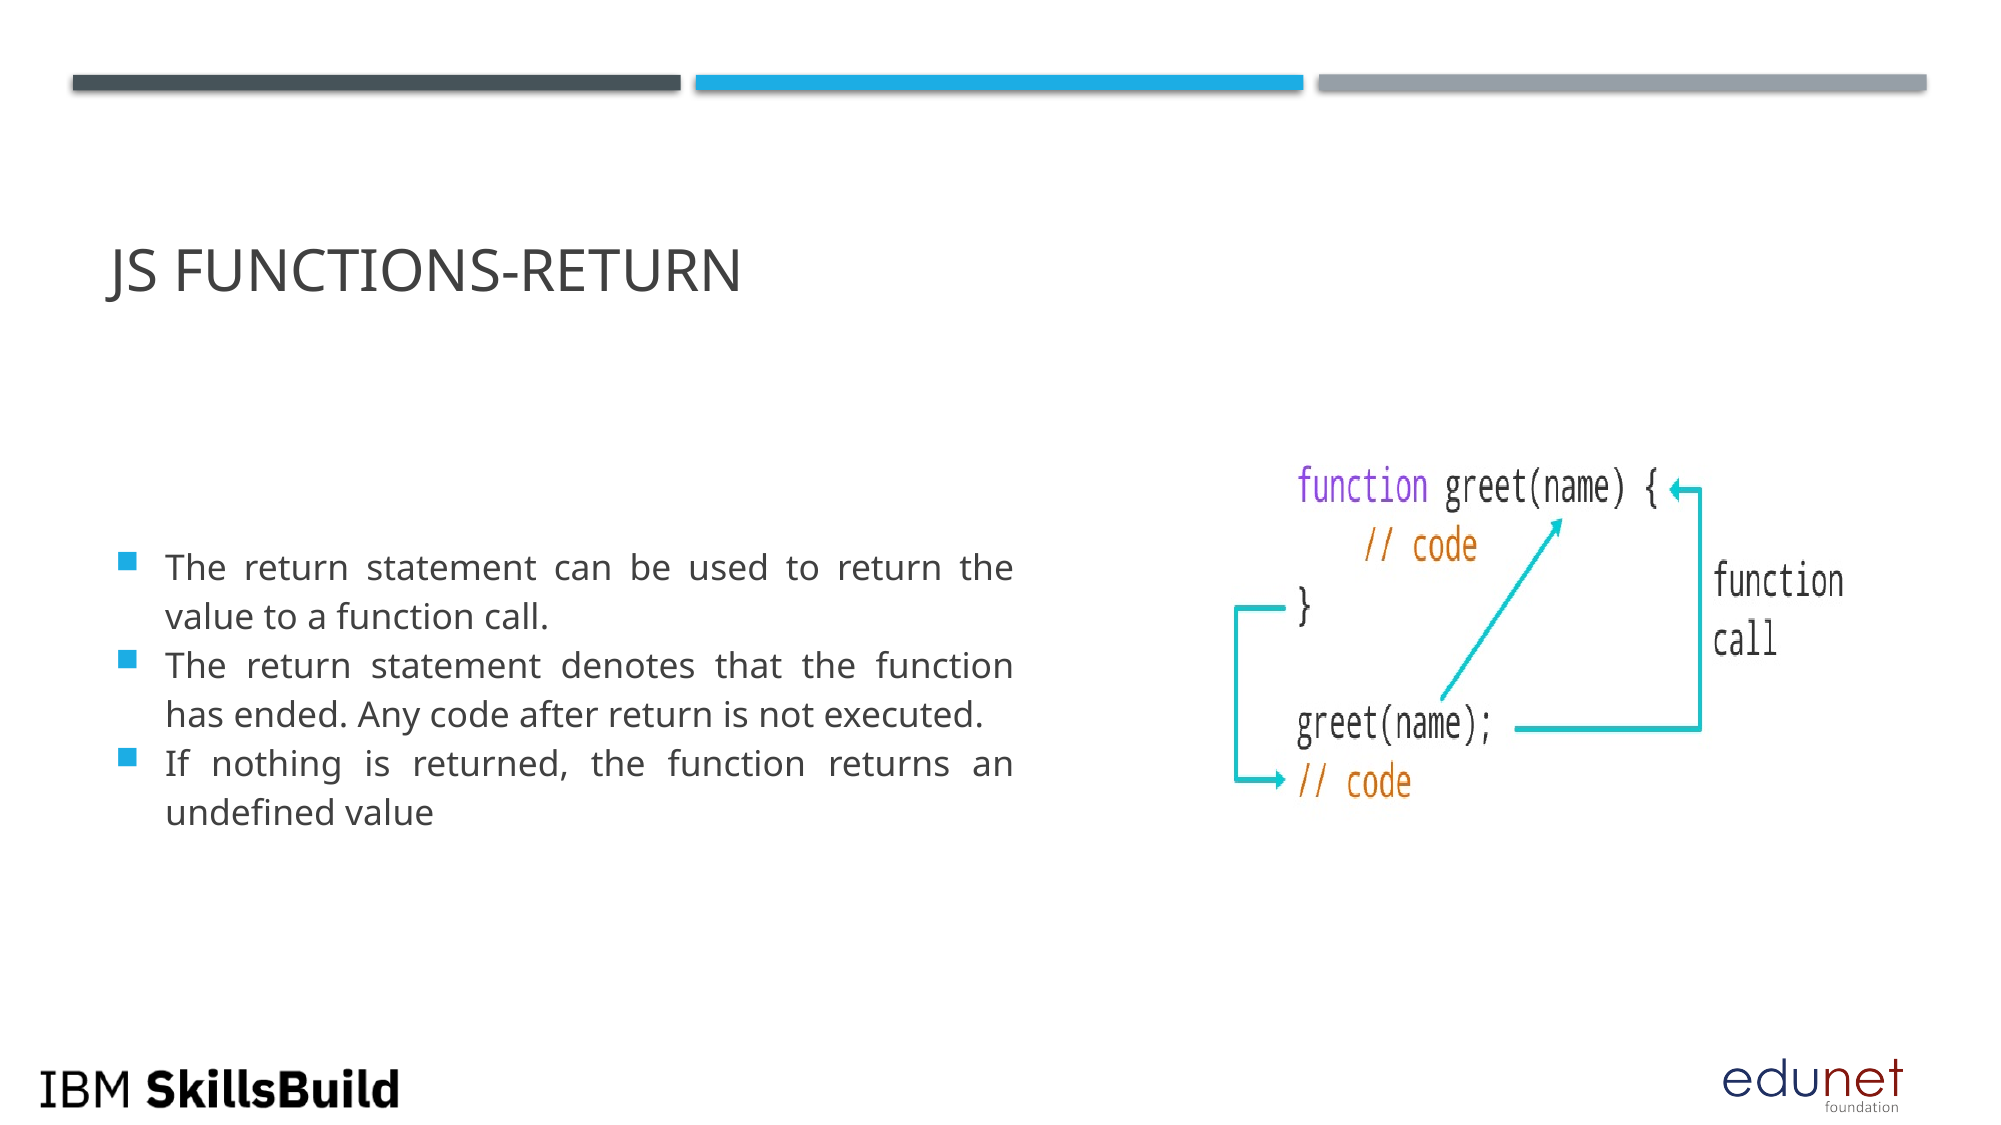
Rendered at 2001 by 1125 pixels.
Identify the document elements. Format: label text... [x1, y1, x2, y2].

title Js functions-return [95, 115, 1905, 311]
picture [1719, 1056, 1905, 1116]
picture [1203, 393, 1875, 870]
list The return statement can be used to return the value to a function call. The return statement denotes that the function has ended. Any code after return is not executed. If nothing is returned, the function returns an undefined value [100, 387, 1030, 984]
picture [14, 1047, 419, 1125]
